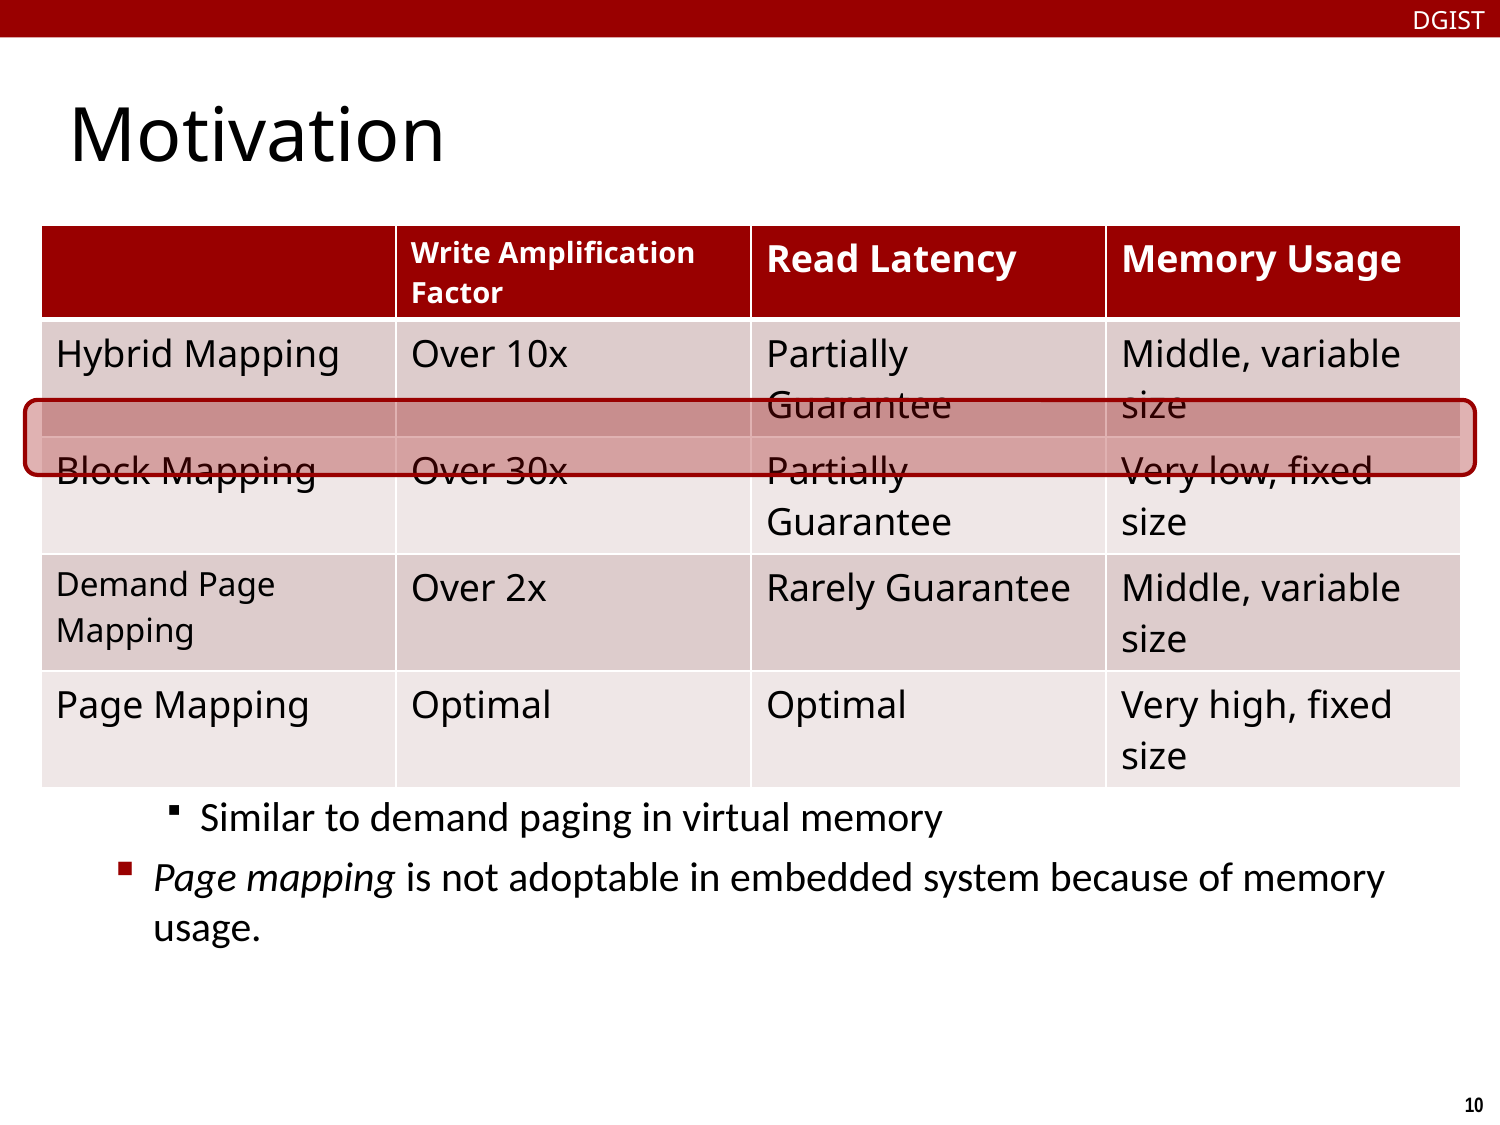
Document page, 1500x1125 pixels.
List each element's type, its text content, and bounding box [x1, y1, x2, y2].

table_cell Block Mapping [42, 478, 395, 553]
table_cell Demand Page Mapping [42, 555, 395, 670]
table_cell Partially Guarantee [752, 478, 1105, 553]
table_cell Over 2x [397, 555, 750, 670]
text_box [22, 397, 1478, 478]
table_cell Over 30x [397, 478, 750, 553]
table_cell Over 10x [397, 322, 750, 397]
table_header Write Amplification Factor [397, 226, 750, 317]
text_box DGIST [1412, 4, 1488, 38]
table_cell Optimal [752, 672, 1105, 787]
table_cell Page Mapping [42, 672, 395, 787]
table_cell Very low, fixed size [1107, 478, 1460, 553]
table_cell Very high, fixed size [1107, 672, 1460, 787]
title Motivation [62, 41, 1438, 222]
list Hybrid, Block mapping can guarantee read response time in some case, but it cause a lot of additional writes. Demand Page Mapping’s write operation is quite similar to optimal, but it can’t guarantee read in many cases. Similar to demand paging in virtual memory Page mapping is not adoptable in embedded system because of memory usage. [62, 789, 1413, 1047]
table_cell Middle, variable size [1107, 555, 1460, 670]
table_header Read Latency [752, 226, 1105, 317]
table_cell Hybrid Mapping [42, 322, 395, 397]
table_cell Middle, variable size [1107, 322, 1460, 397]
text_box [0, 0, 1500, 38]
table_cell Partially Guarantee [752, 322, 1105, 397]
table_cell Rarely Guarantee [752, 555, 1105, 670]
table_header [42, 226, 395, 317]
table_cell Optimal [397, 672, 750, 787]
table_header Memory Usage [1107, 226, 1460, 317]
